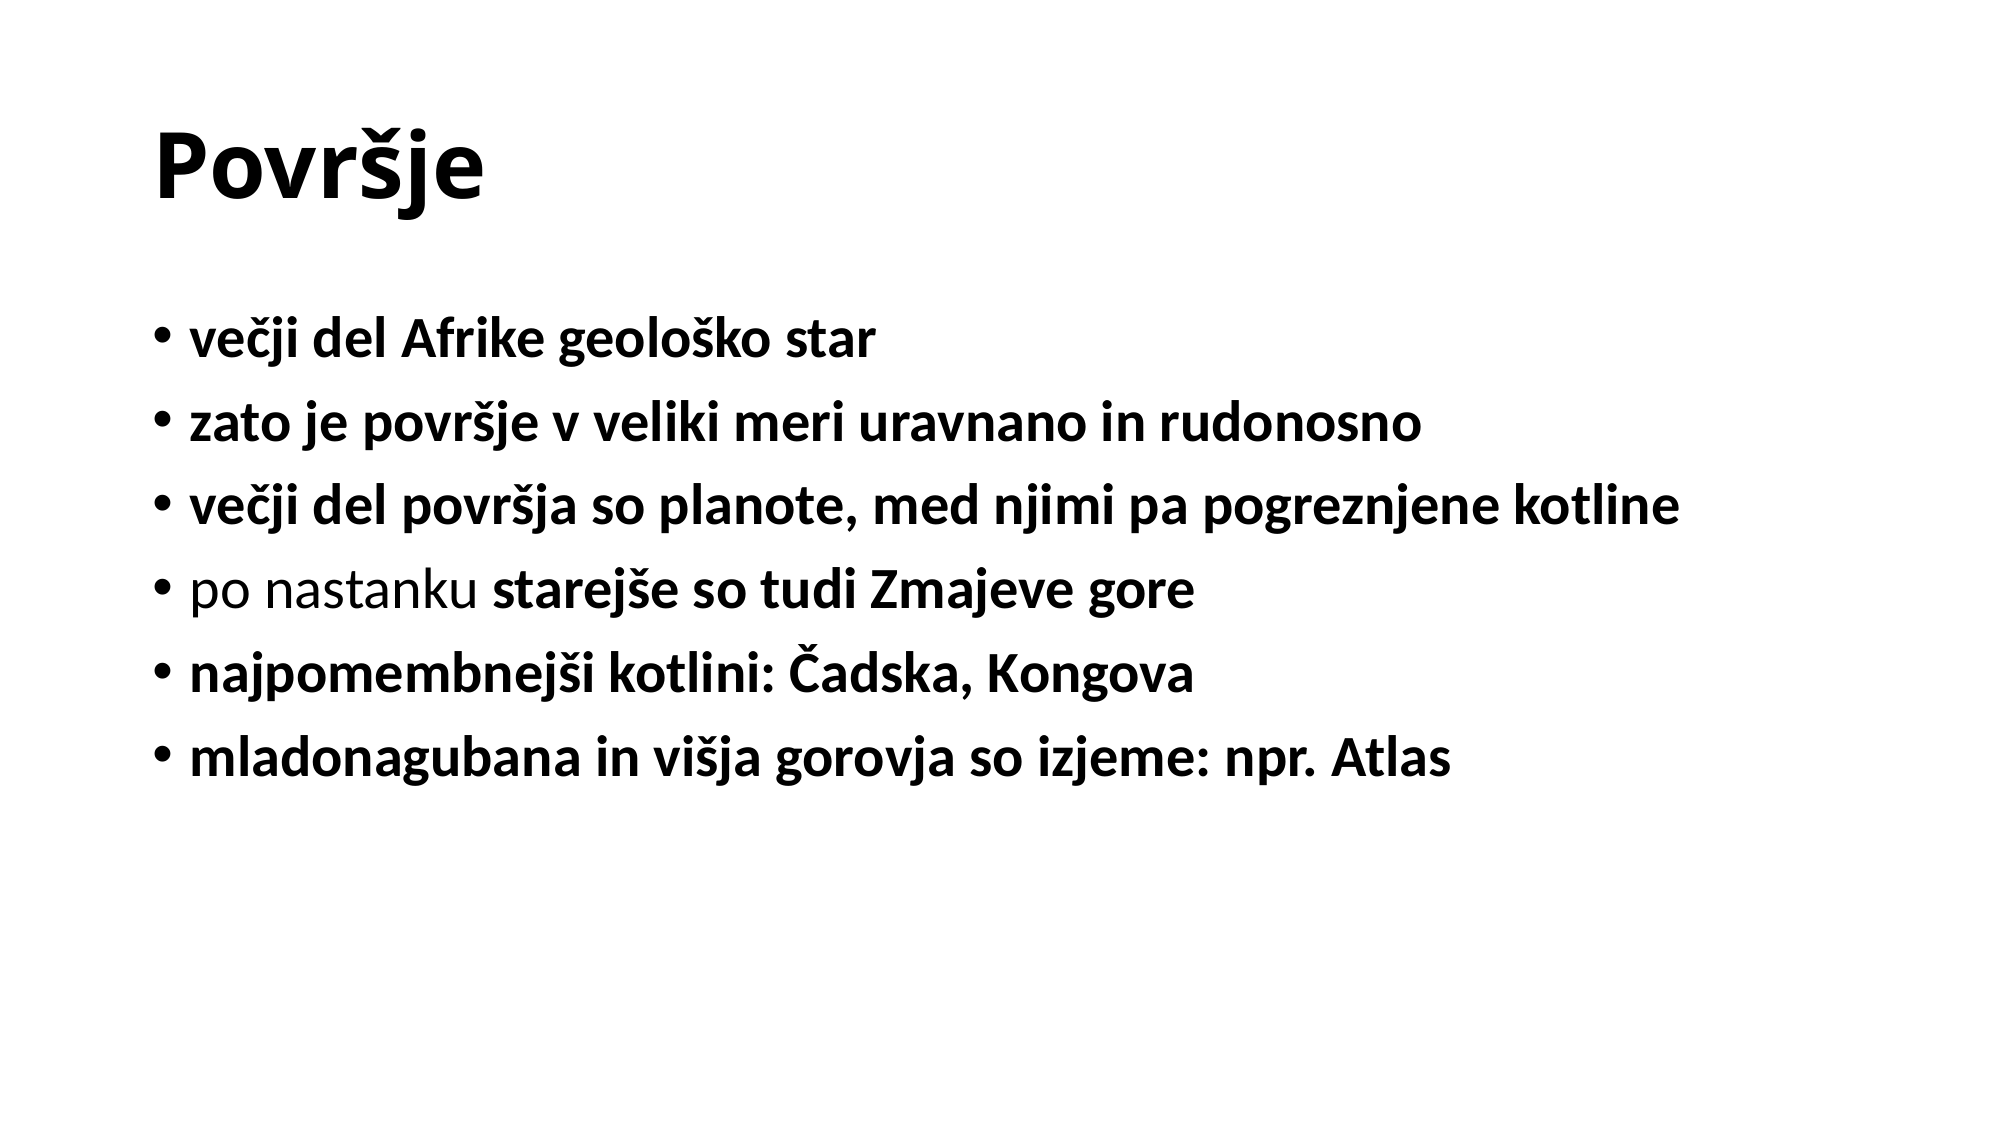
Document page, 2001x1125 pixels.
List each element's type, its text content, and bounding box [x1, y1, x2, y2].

list večji del Afrike geološko star zato je površje v veliki meri uravnano in rudonosno večji del površja so planote, med njimi pa pogreznjene kotline po nastanku starejše so tudi Zmajeve gore najpomembnejši kotlini: Čadska, Kongova mladonagubana in višja gorovja so izjeme: npr. Atlas [137, 299, 1863, 1014]
title Površje [137, 59, 1863, 278]
